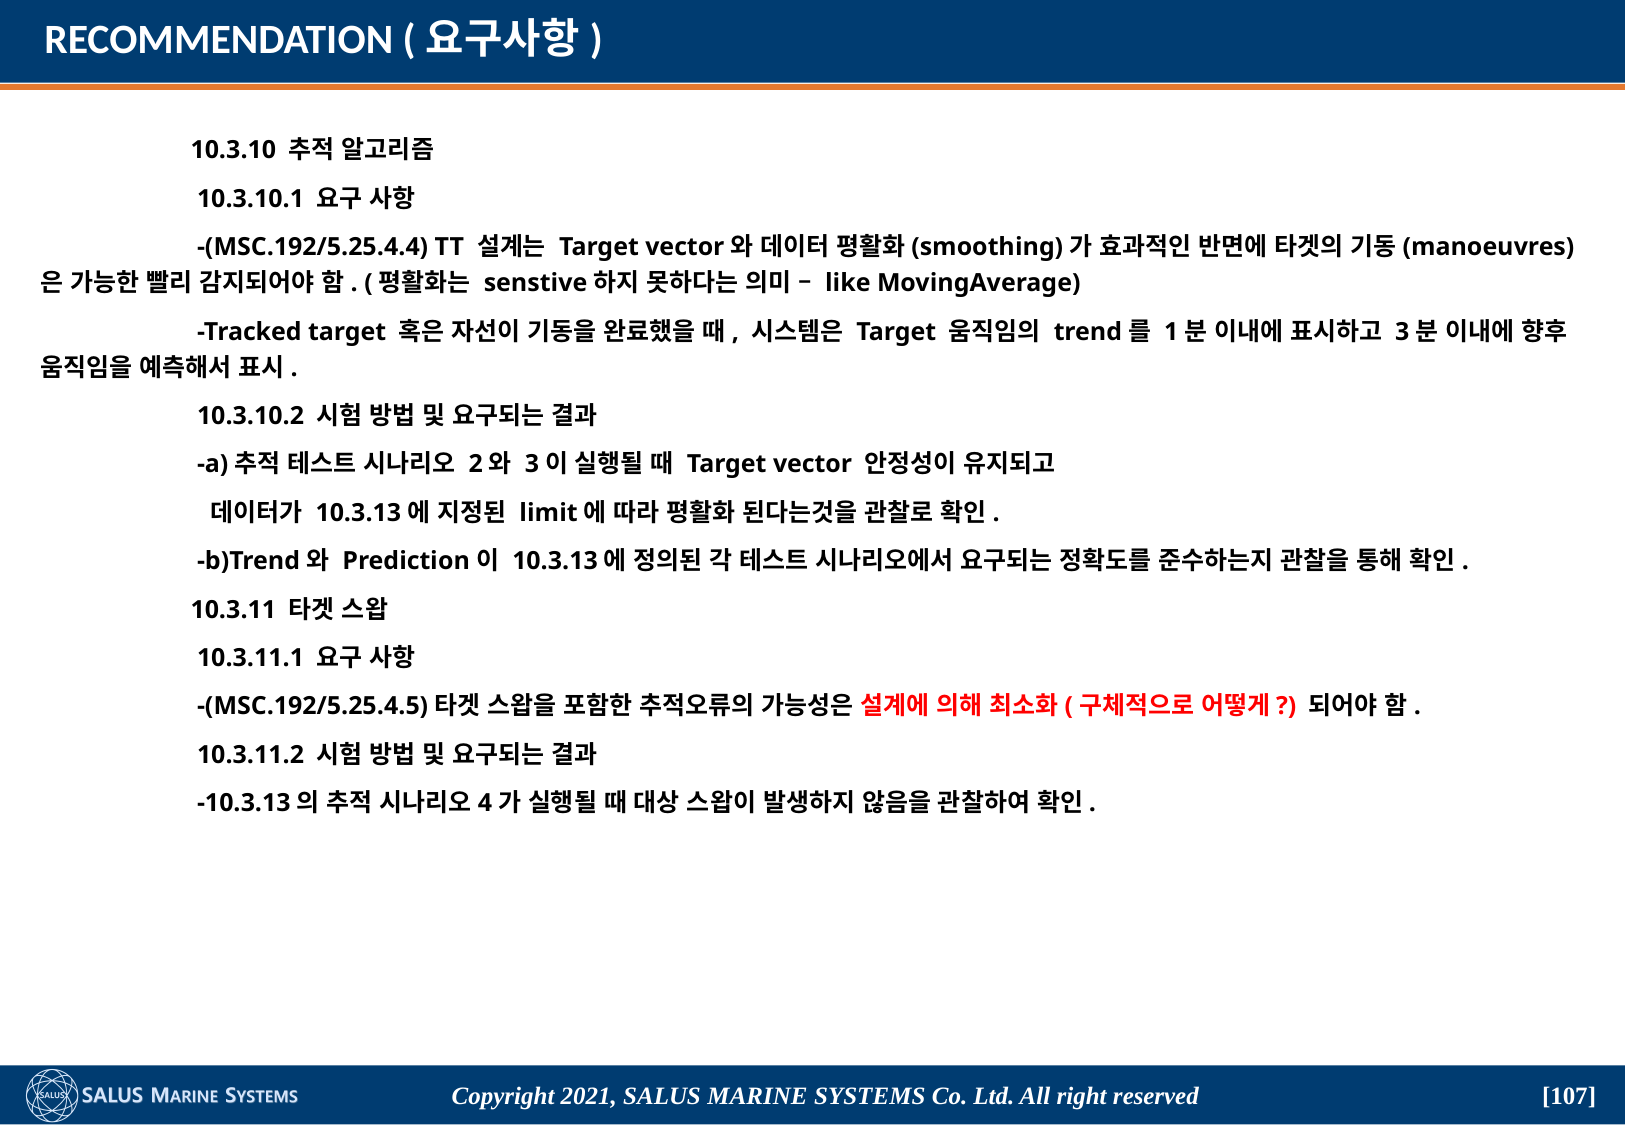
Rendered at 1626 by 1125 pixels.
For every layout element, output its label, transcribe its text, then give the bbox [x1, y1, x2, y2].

list 10.3.10 추적 알고리즘 10.3.10.1 요구 사항 -(MSC.192/5.25.4.4) TT 설계는 Target vector와 데이터 평활화(smoothing)가 효과적인 반면에 타겟의 기동(manoeuvres)은 가능한 빨리 감지되어야 함. (평활화는 senstive하지 못하다는 의미 – like MovingAverage) -Tracked target 혹은 자선이 기동을 완료했을 때, 시스템은 Target 움직임의 trend를 1분 이내에 표시하고 3분 이내에 향후 움직임을 예측해서 표시. 10.3.10.2 시험 방법 및 요구되는 결과 -a)추적 테스트 시나리오 2와 3이 실행될 때 Target vector 안정성이 유지되고 데이터가 10.3.13에 지정된 limit에 따라 평활화 된다는것을 관찰로 확인. -b)Trend와 Prediction이 10.3.13에 정의된 각 테스트 시나리오에서 요구되는 정확도를 준수하는지 관찰을 통해 확인. 10.3.11 타겟 스왑 10.3.11.1 요구 사항 -(MSC.192/5.25.4.5)타겟 스왑을 포함한 추적오류의 가능성은 설계에 의해 최소화(구체적으로 어떻게?) 되어야 함. 10.3.11.2 시험 방법 및 요구되는 결과 -10.3.13의 추적 시나리오4가 실행될 때 대상 스왑이 발생하지 않음을 관찰하여 확인. [25, 116, 1591, 1055]
title RECOMMENDATION (요구사항) [0, 0, 1625, 82]
slide_number [107] [1513, 1065, 1625, 1125]
footer Copyright 2021, SALUS Marine Systems Co. Ltd. All right reserved [25, 1065, 1513, 1125]
